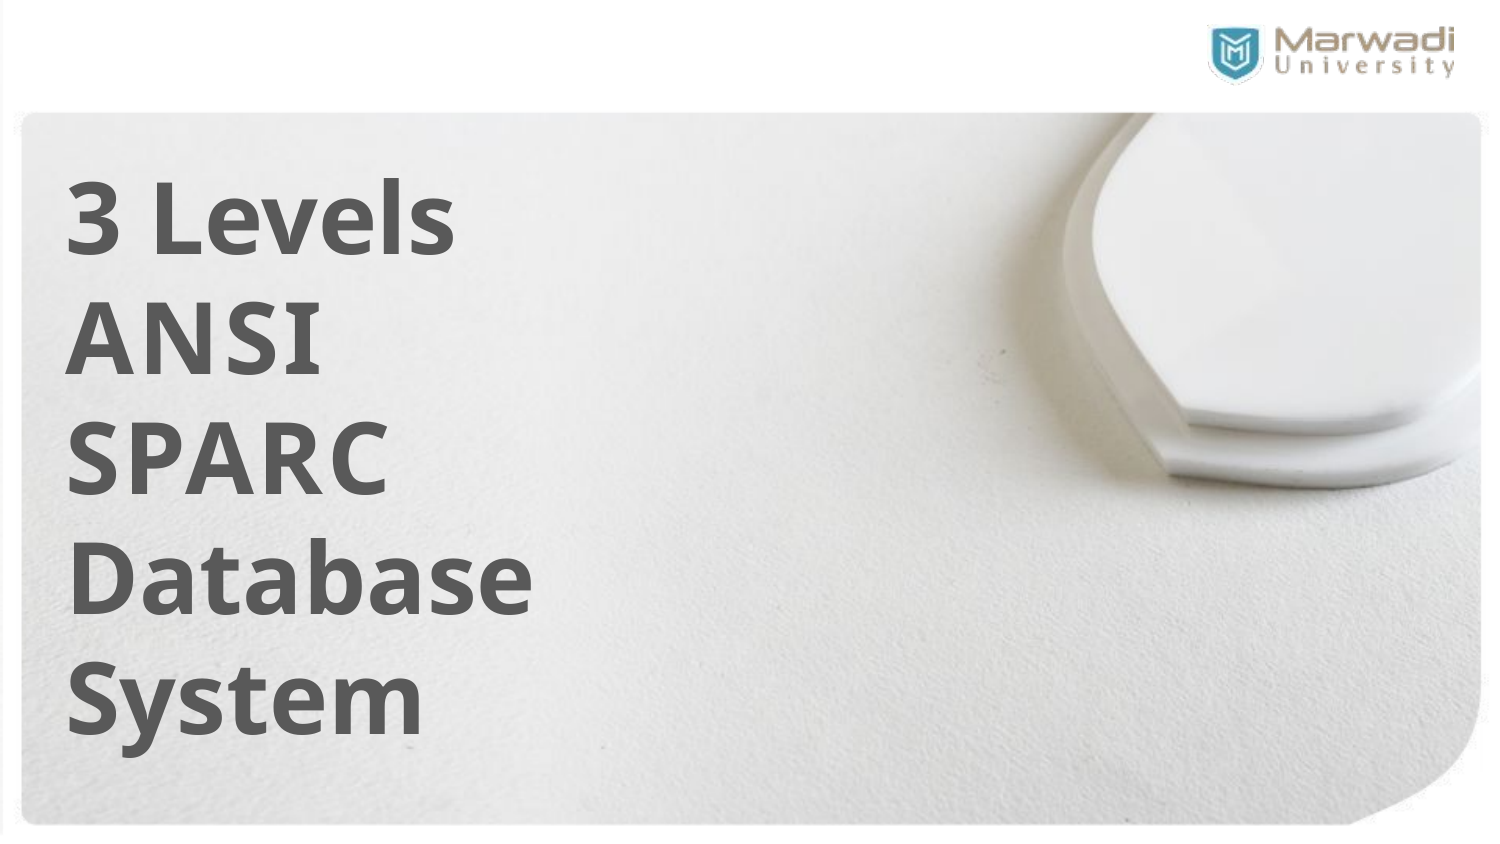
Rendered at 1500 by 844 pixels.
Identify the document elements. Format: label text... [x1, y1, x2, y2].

picture [0, 0, 1500, 843]
title 3 Levels ANSI SPARC Database System [63, 152, 856, 755]
